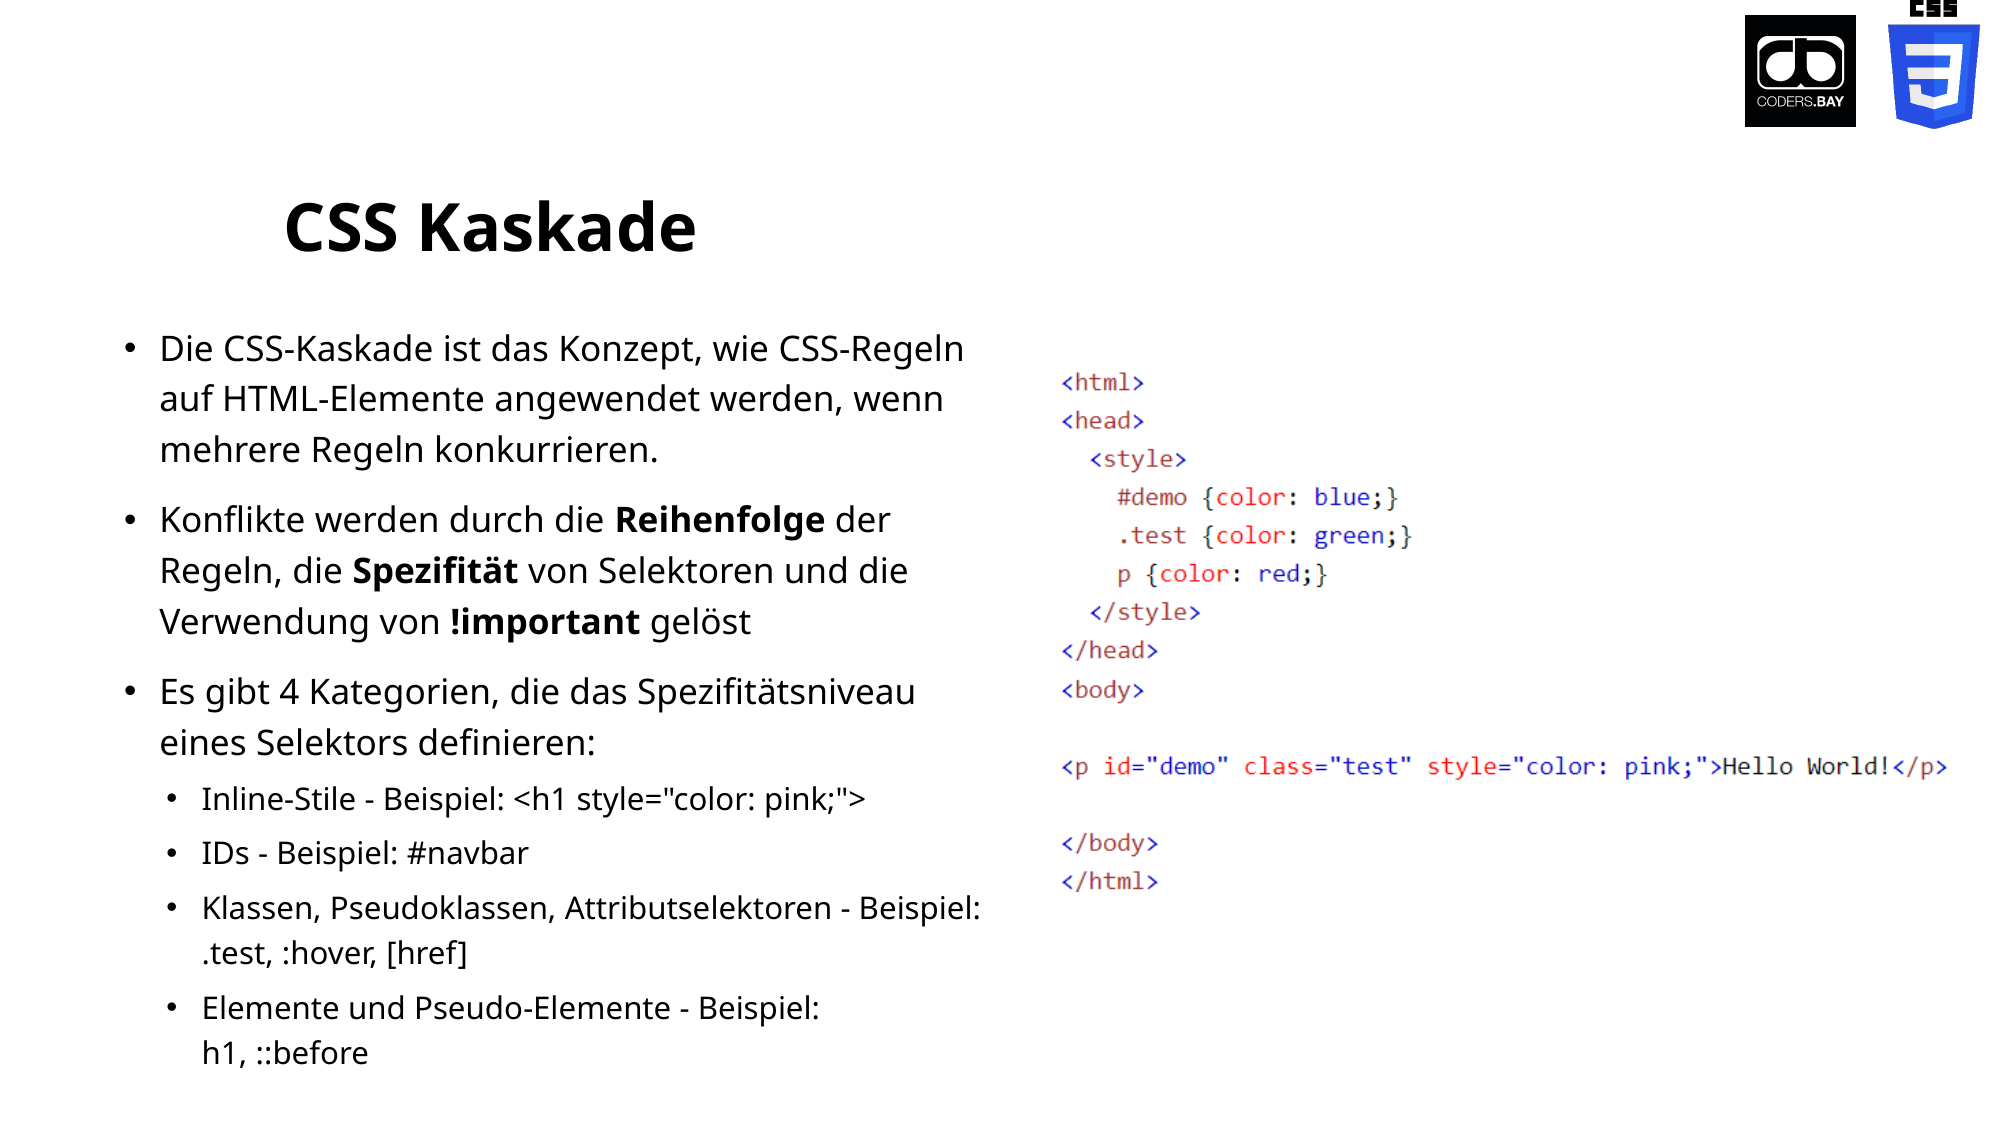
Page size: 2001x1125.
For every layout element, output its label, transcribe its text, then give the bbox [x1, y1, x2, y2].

picture [1745, 15, 1856, 127]
title CSS Kaskade [268, 112, 1732, 338]
picture [1047, 359, 1983, 892]
picture [1888, 0, 1980, 129]
list Die CSS-Kaskade ist das Konzept, wie CSS-Regeln auf HTML-Elemente angewendet werden, wenn mehrere Regeln konkurrieren. Konflikte werden durch die Reihenfolge der Regeln, die Spezifität von Selektoren und die Verwendung von !important gelöst Es gibt 4 Kategorien, die das Spezifitätsniveau eines Selektors definieren: Inline-Stile - Beispiel: <h1 style="color: pink;"> IDs - Beispiel: #navbar Klassen, Pseudoklassen, Attributselektoren - Beispiel: .test, :hover, [href] Elemente und Pseudo-Elemente - Beispiel: h1, ::before [109, 310, 1000, 1081]
